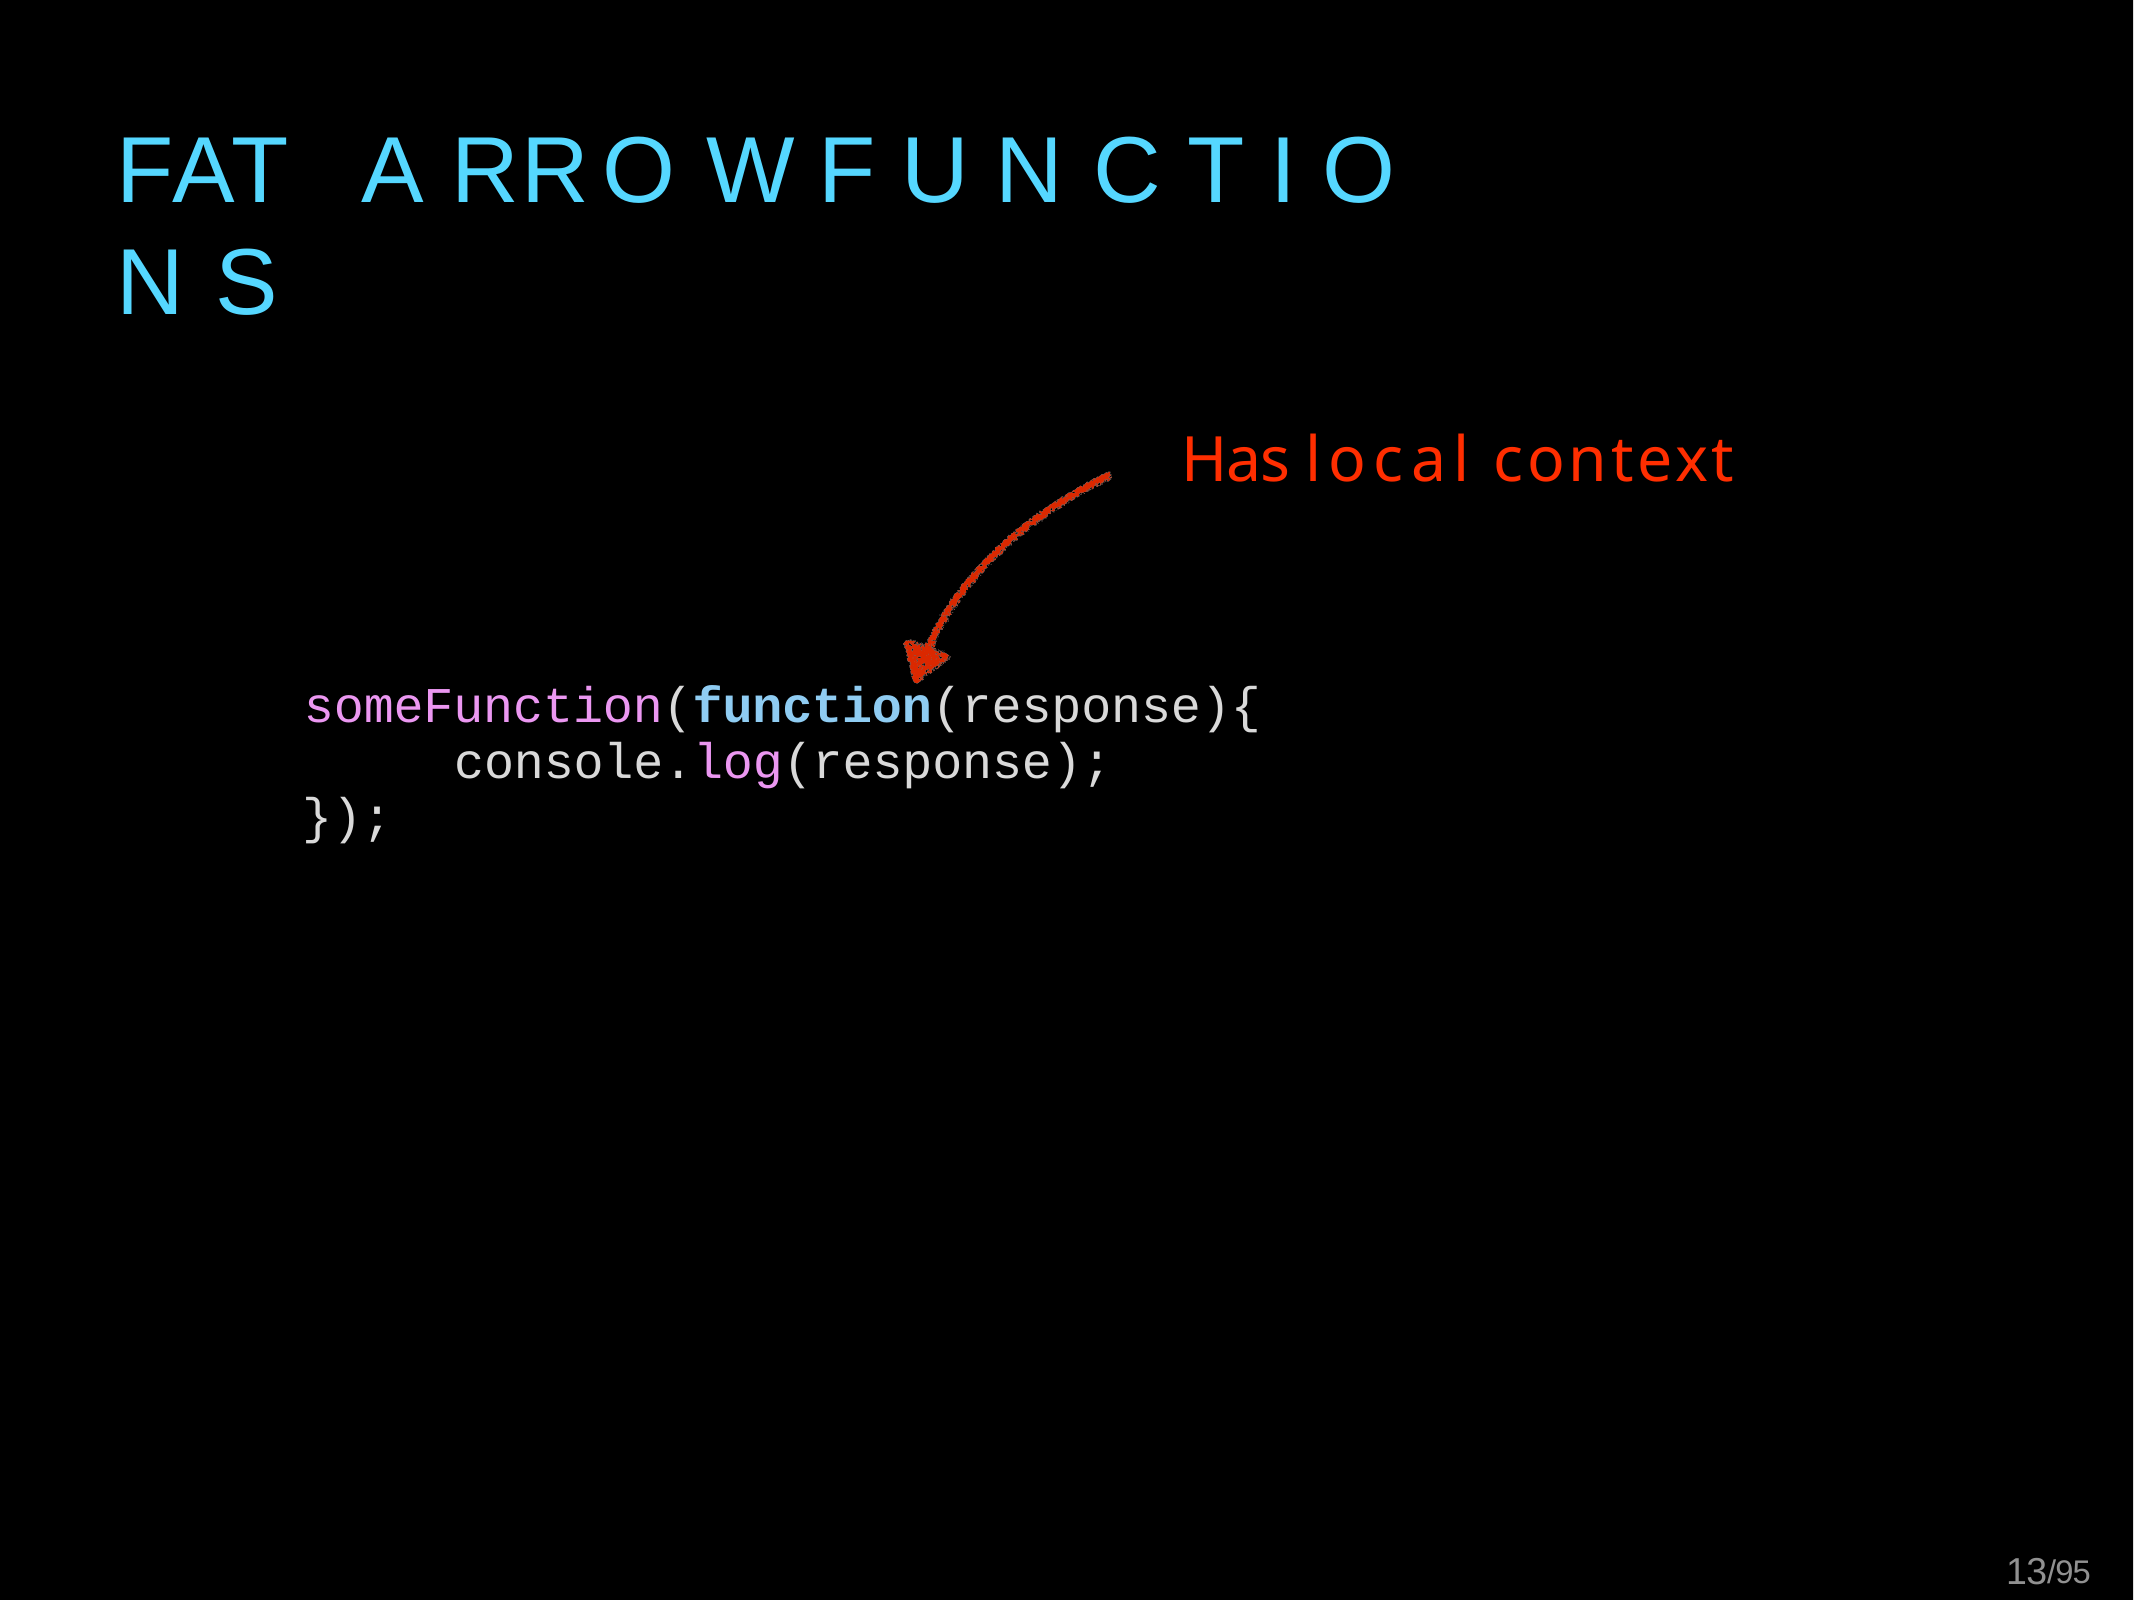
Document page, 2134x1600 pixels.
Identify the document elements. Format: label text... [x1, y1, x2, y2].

text_box Has local context [1179, 416, 1800, 494]
slide_number 10/95 [2001, 1524, 2101, 1600]
text_box [903, 471, 1112, 684]
title FAT A R R O W F U N C T I O N S [114, 106, 1475, 376]
text_box someFunction(function(response){ console.log(response); }); [302, 668, 1267, 844]
